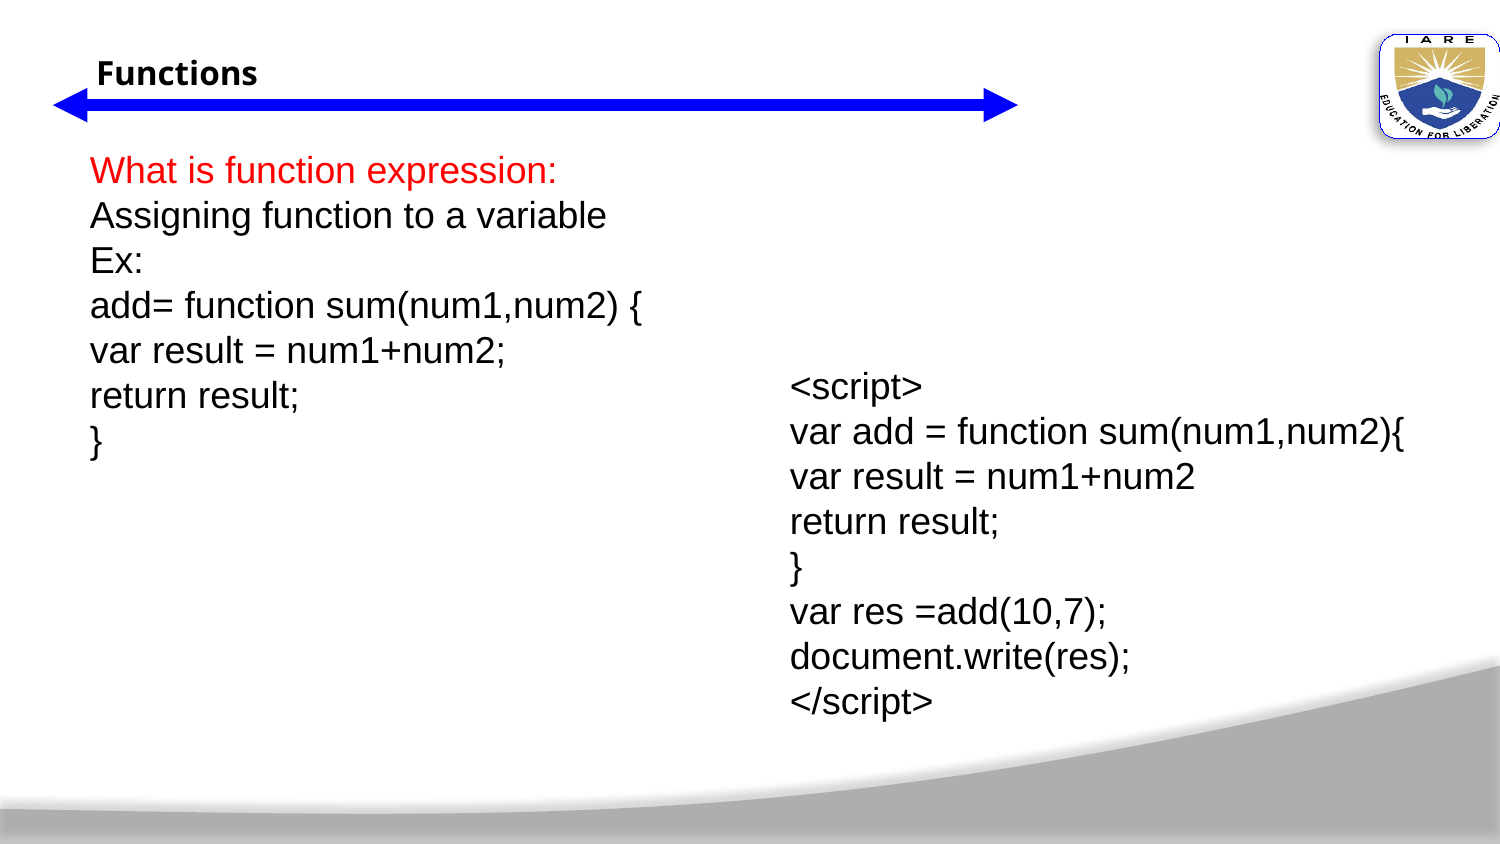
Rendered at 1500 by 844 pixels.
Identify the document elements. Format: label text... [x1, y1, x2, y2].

text_box What is function expression: Assigning function to a variable Ex: add= function sum(num1,num2) { var result = num1+num2; return result; } [74, 151, 1003, 469]
text_box <script> var add = function sum(num1,num2){ var result = num1+num2 return result; } var res =add(10,7); document.write(res); </script> [774, 354, 1500, 730]
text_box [37, 34, 1500, 139]
